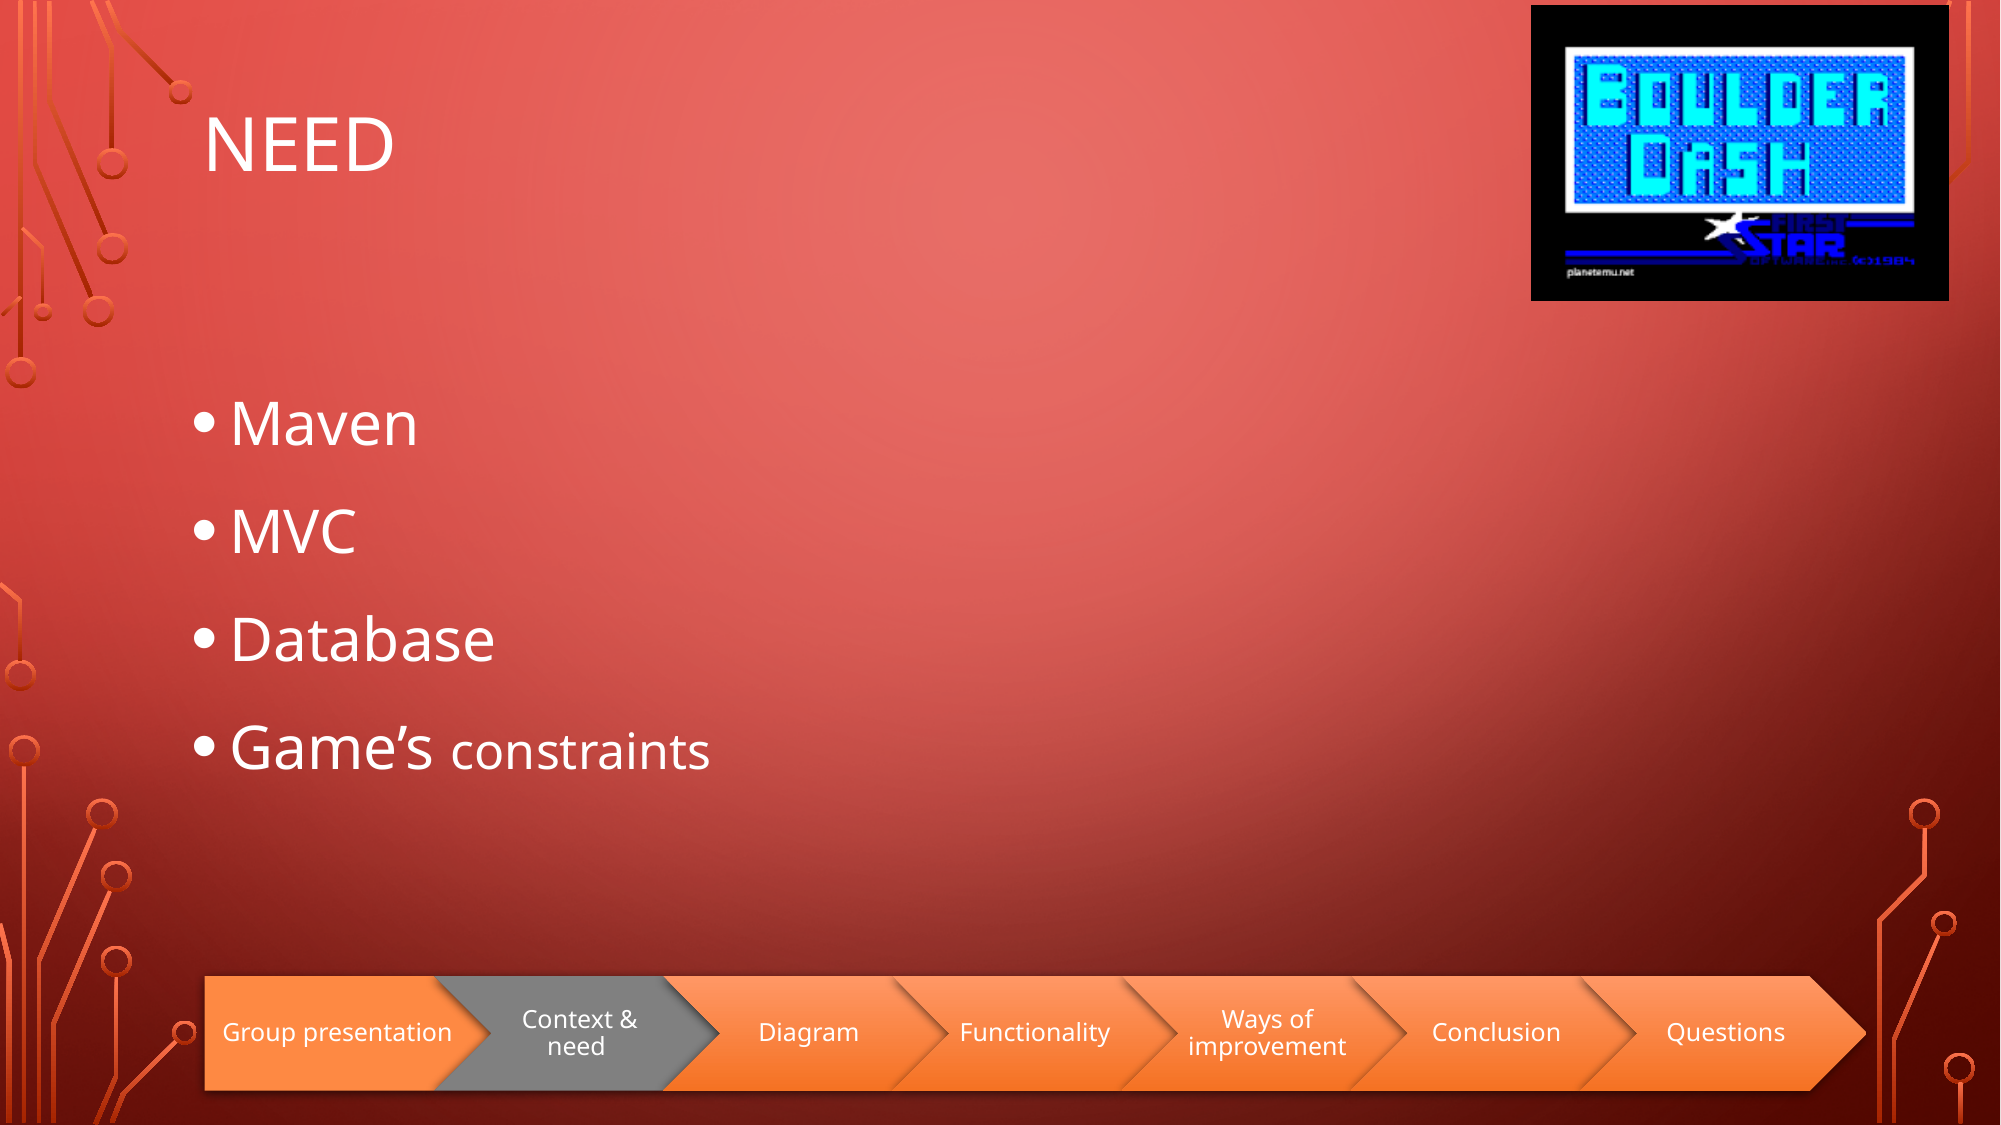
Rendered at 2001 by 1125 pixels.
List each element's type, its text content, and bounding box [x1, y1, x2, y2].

title need [187, 101, 1530, 284]
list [204, 912, 1868, 1125]
text_box Maven MVC Database Game’s constraints [176, 363, 1823, 879]
picture [1530, 4, 1949, 301]
